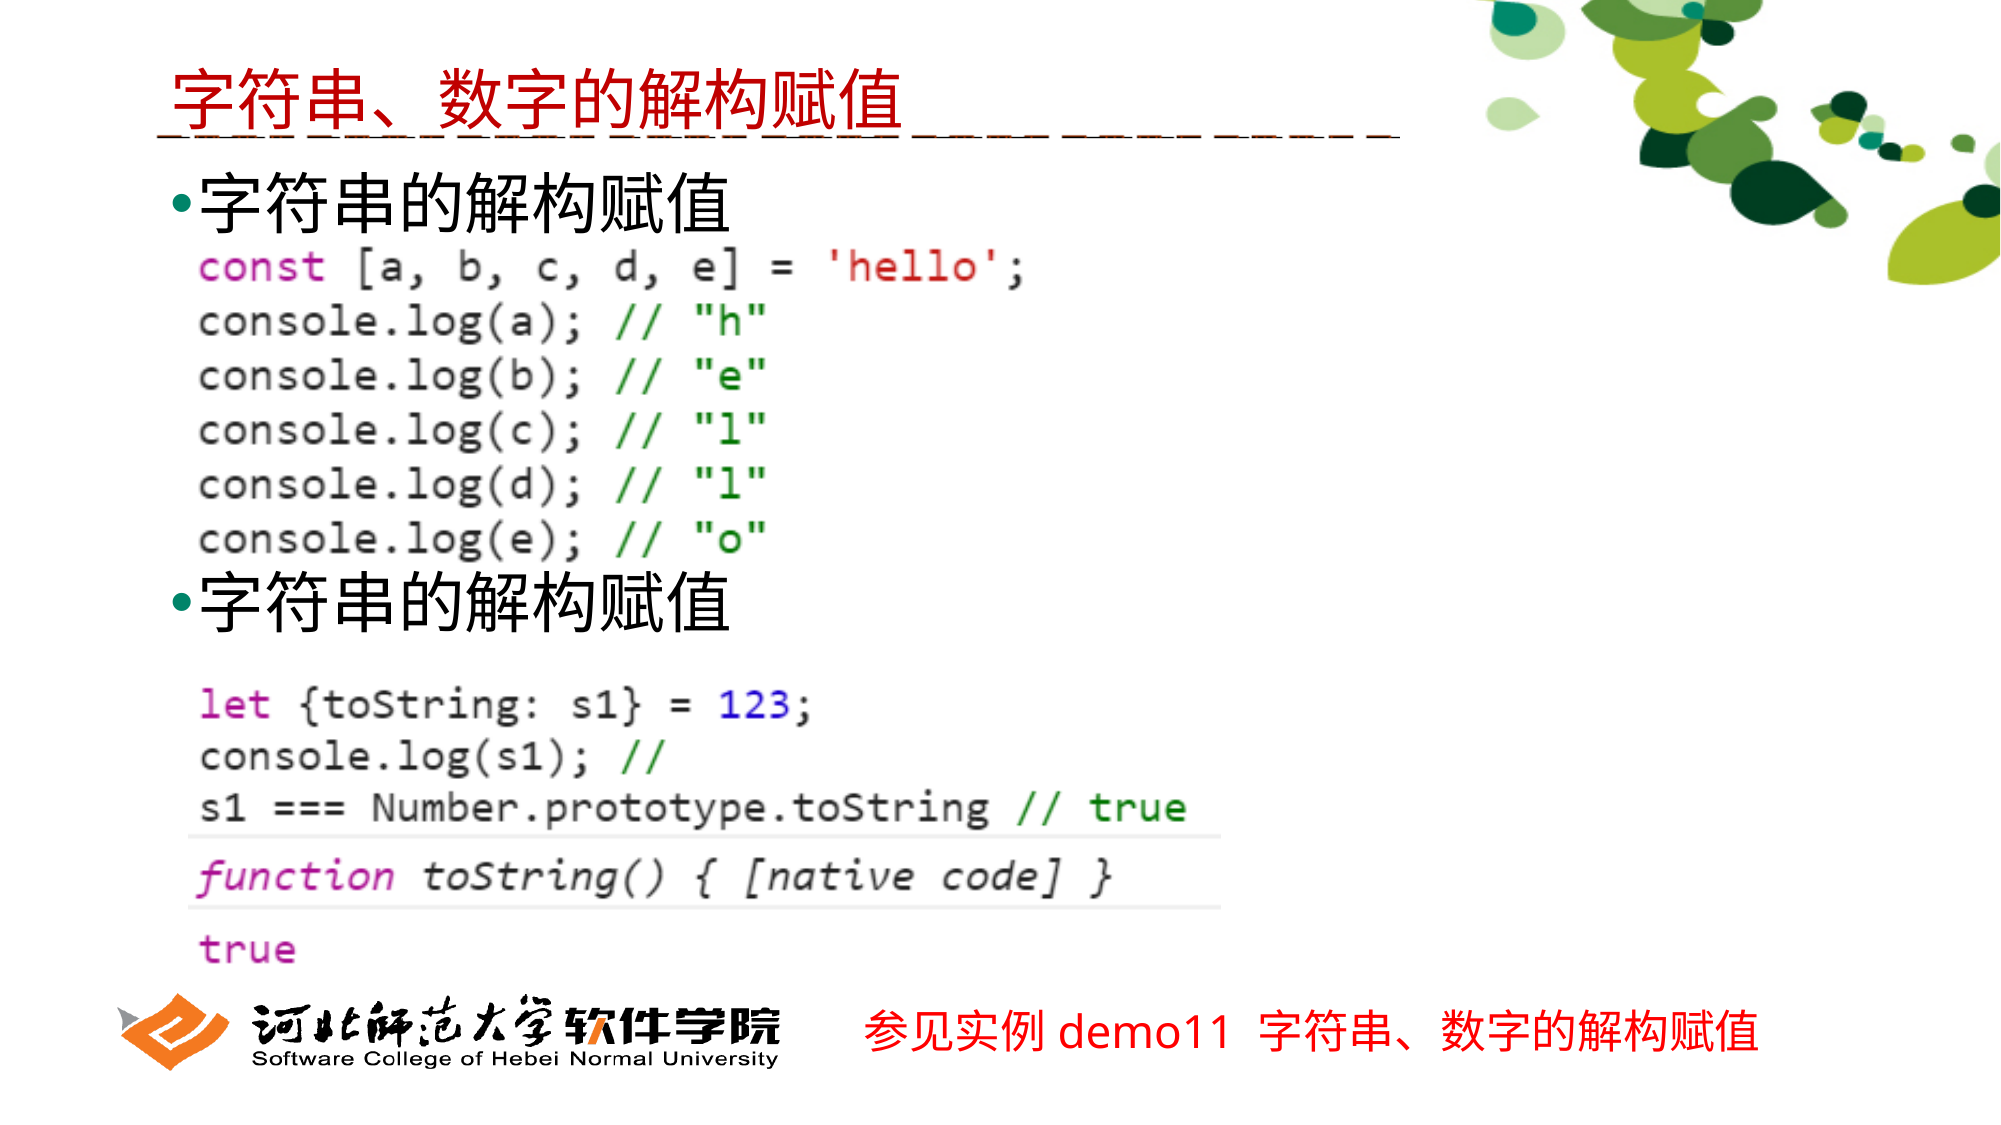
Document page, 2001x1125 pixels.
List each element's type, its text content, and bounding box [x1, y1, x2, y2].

list 字符串、数字的解构赋值 [155, 50, 1806, 131]
text_box 参见实例demo11 字符串、数字的解构赋值 [848, 995, 1954, 1065]
list 字符串的解构赋值 字符串的解构赋值 [155, 130, 1911, 970]
picture [0, 0, 2001, 1125]
